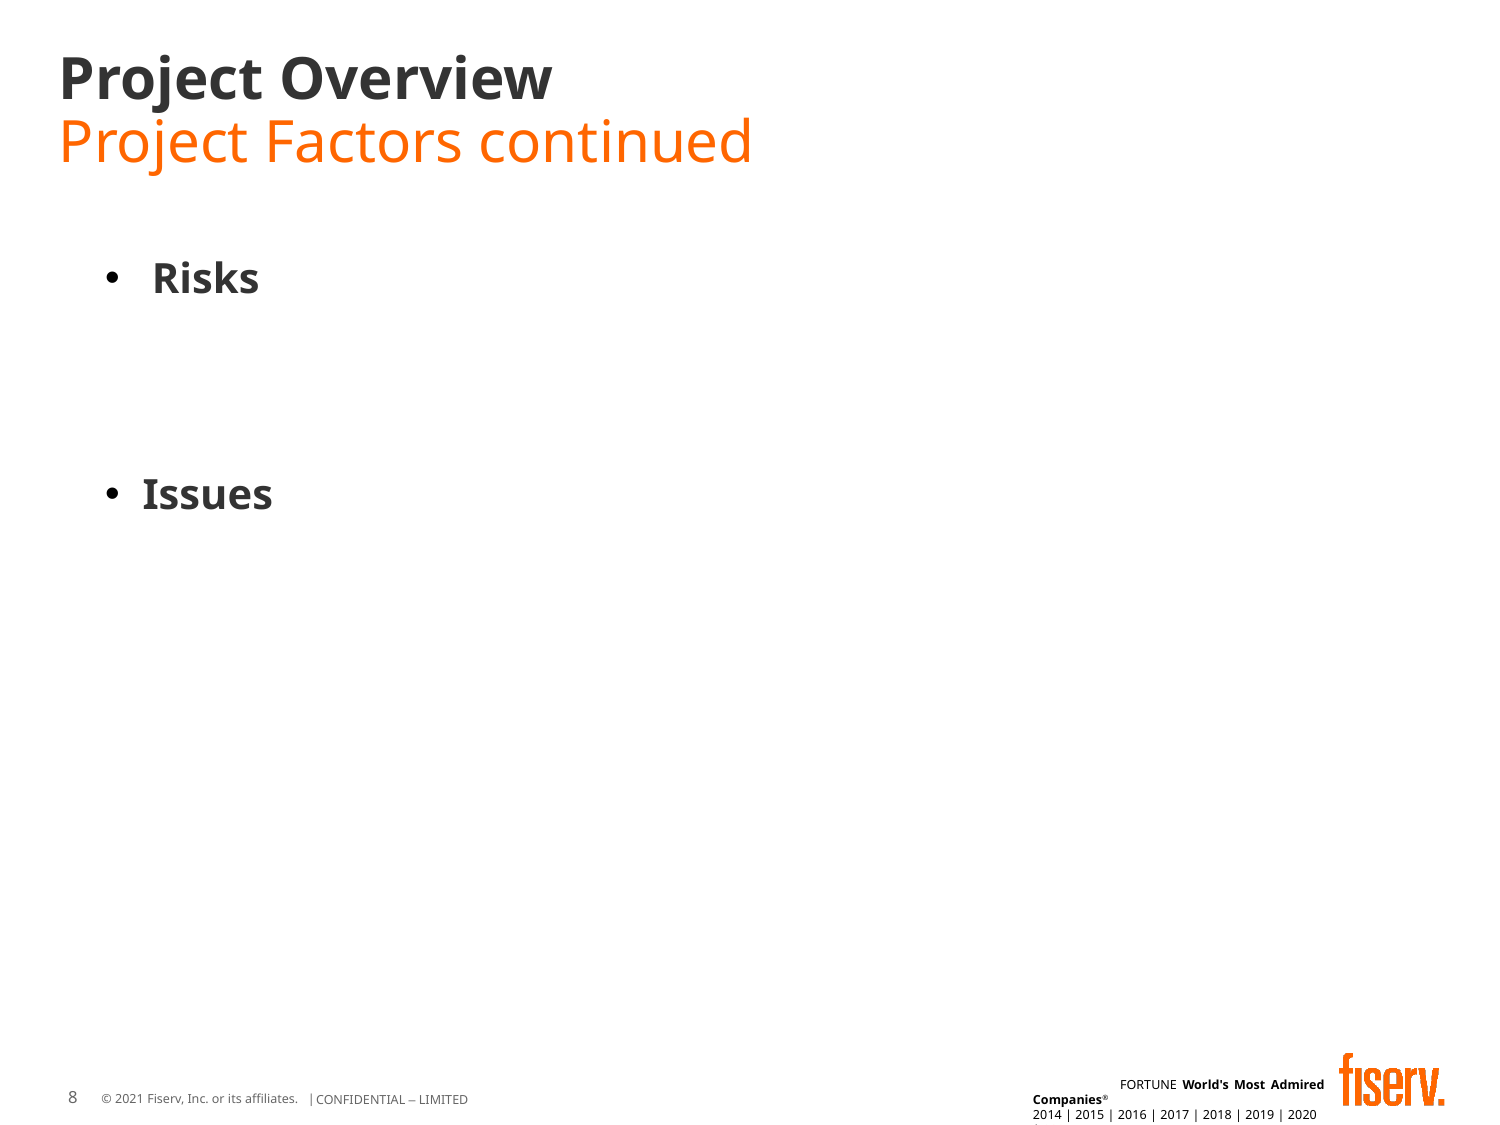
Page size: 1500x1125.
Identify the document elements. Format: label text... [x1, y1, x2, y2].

list Risks Issues [90, 249, 1413, 1007]
title Project Overview Project Factors continued [43, 40, 1457, 184]
slide_number 8 [0, 1075, 93, 1123]
picture [1339, 1053, 1445, 1106]
